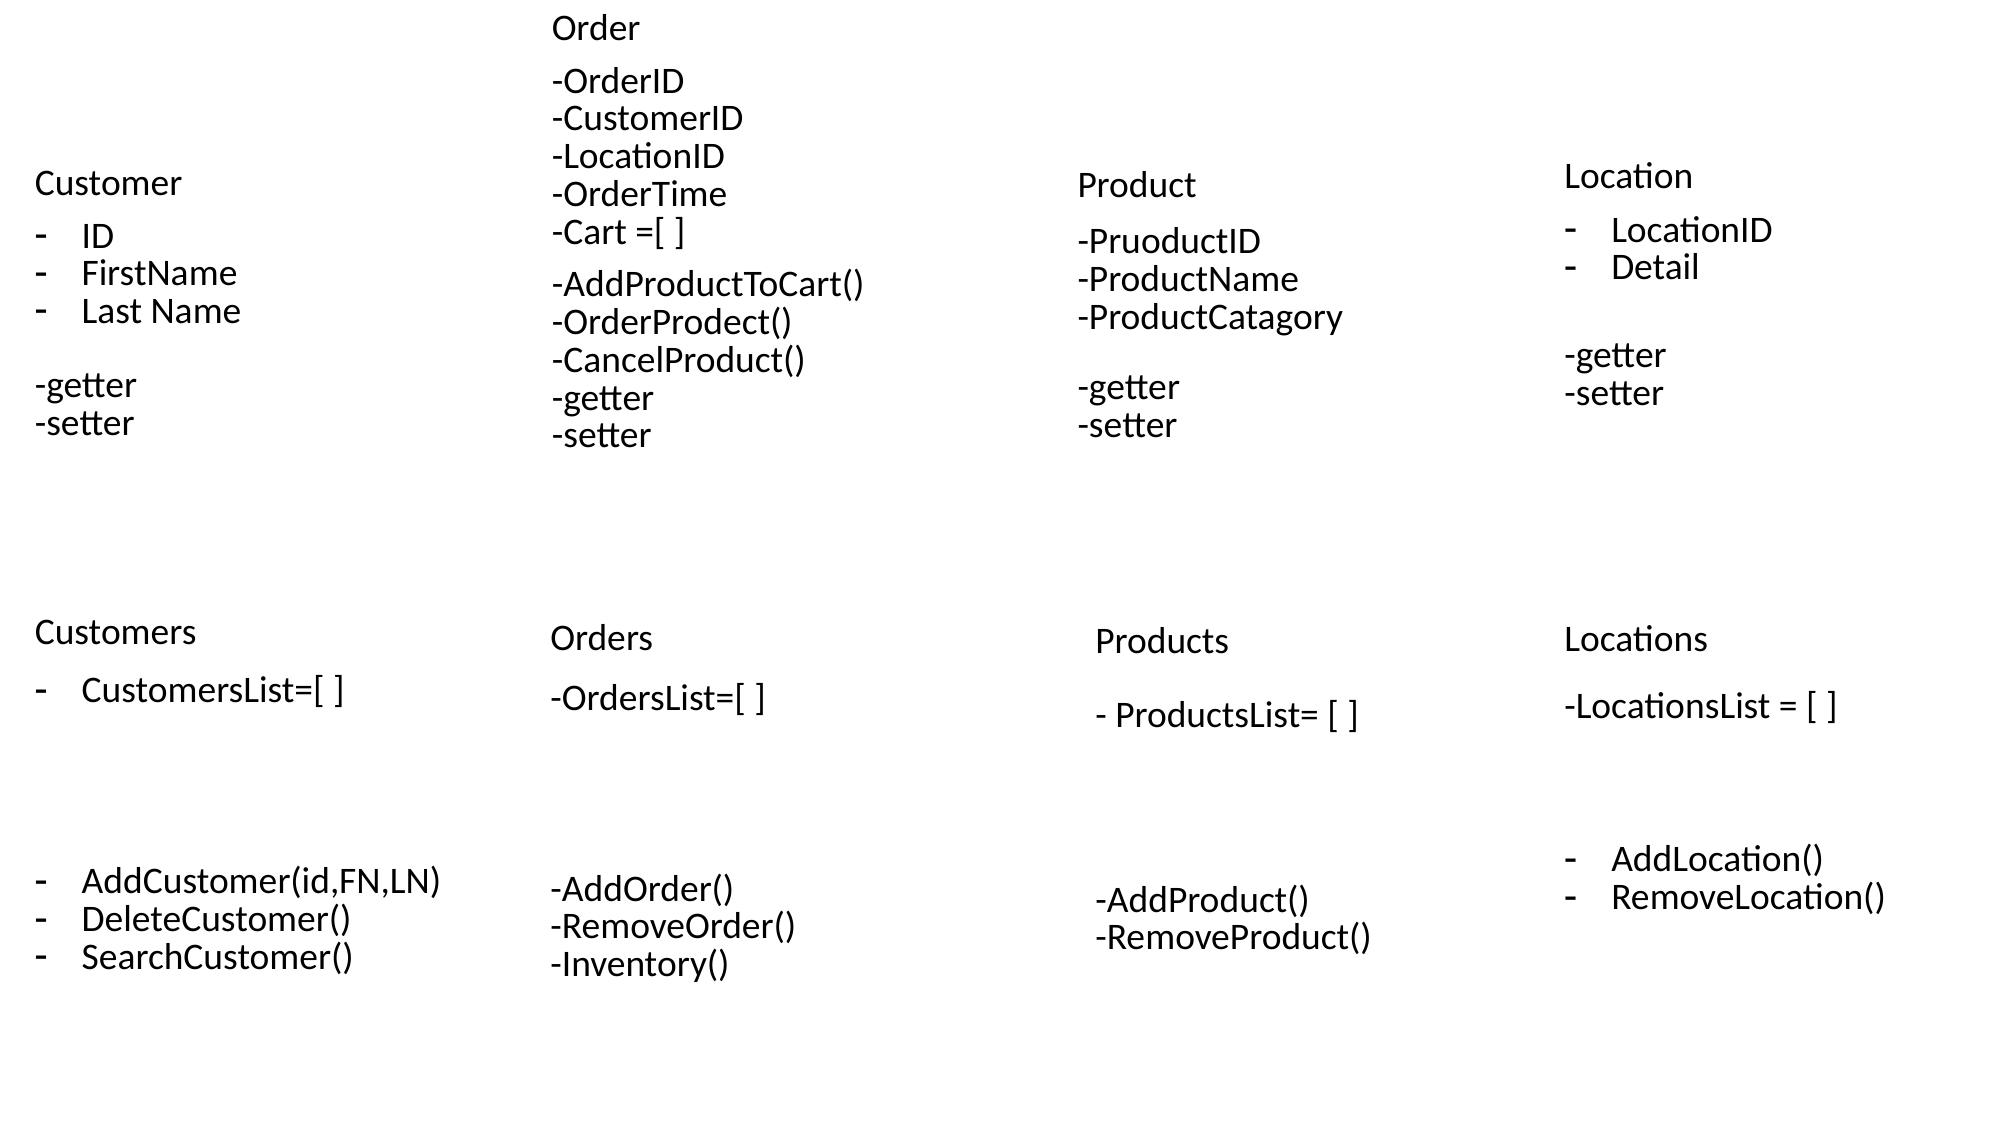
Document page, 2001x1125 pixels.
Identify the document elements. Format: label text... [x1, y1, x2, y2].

table_cell -PruoductID -ProductName -ProductCatagory [1063, 218, 1478, 364]
table_cell -LocationsList = [ ] [1549, 682, 1980, 836]
table_header Customers [20, 609, 507, 667]
table_cell AddLocation() RemoveLocation() [1549, 836, 1980, 1077]
table_cell LocationID Detail [1549, 206, 1980, 332]
table_cell -getter -setter [1549, 332, 1980, 528]
table_cell -AddOrder() -RemoveOrder() -Inventory() [535, 866, 1027, 1079]
table_cell -OrdersList=[ ] [535, 675, 1027, 866]
table_cell - ProductsList= [ ] [1080, 692, 1496, 876]
table_cell CustomersList=[ ] [20, 667, 507, 858]
table_cell -getter -setter [1063, 364, 1478, 527]
table_header Location [1549, 152, 1980, 206]
table_header Order [537, 5, 1032, 57]
table_cell -AddProduct() -RemoveProduct() [1080, 876, 1496, 1077]
table_header Product [1063, 161, 1478, 218]
table_header Locations [1549, 616, 1980, 682]
table_cell -AddProductToCart() -OrderProdect() -CancelProduct() -getter -setter [537, 261, 1032, 503]
table_header Orders [535, 614, 1027, 675]
table_header Products [1080, 618, 1496, 692]
table_header Customer [20, 160, 507, 212]
table_cell -getter -setter [20, 361, 507, 519]
table_cell AddCustomer(id,FN,LN) DeleteCustomer() SearchCustomer() [20, 858, 507, 1064]
table_cell ID FirstName Last Name [20, 212, 507, 361]
table_cell -OrderID -CustomerID -LocationID -OrderTime -Cart =[ ] [537, 57, 1032, 261]
